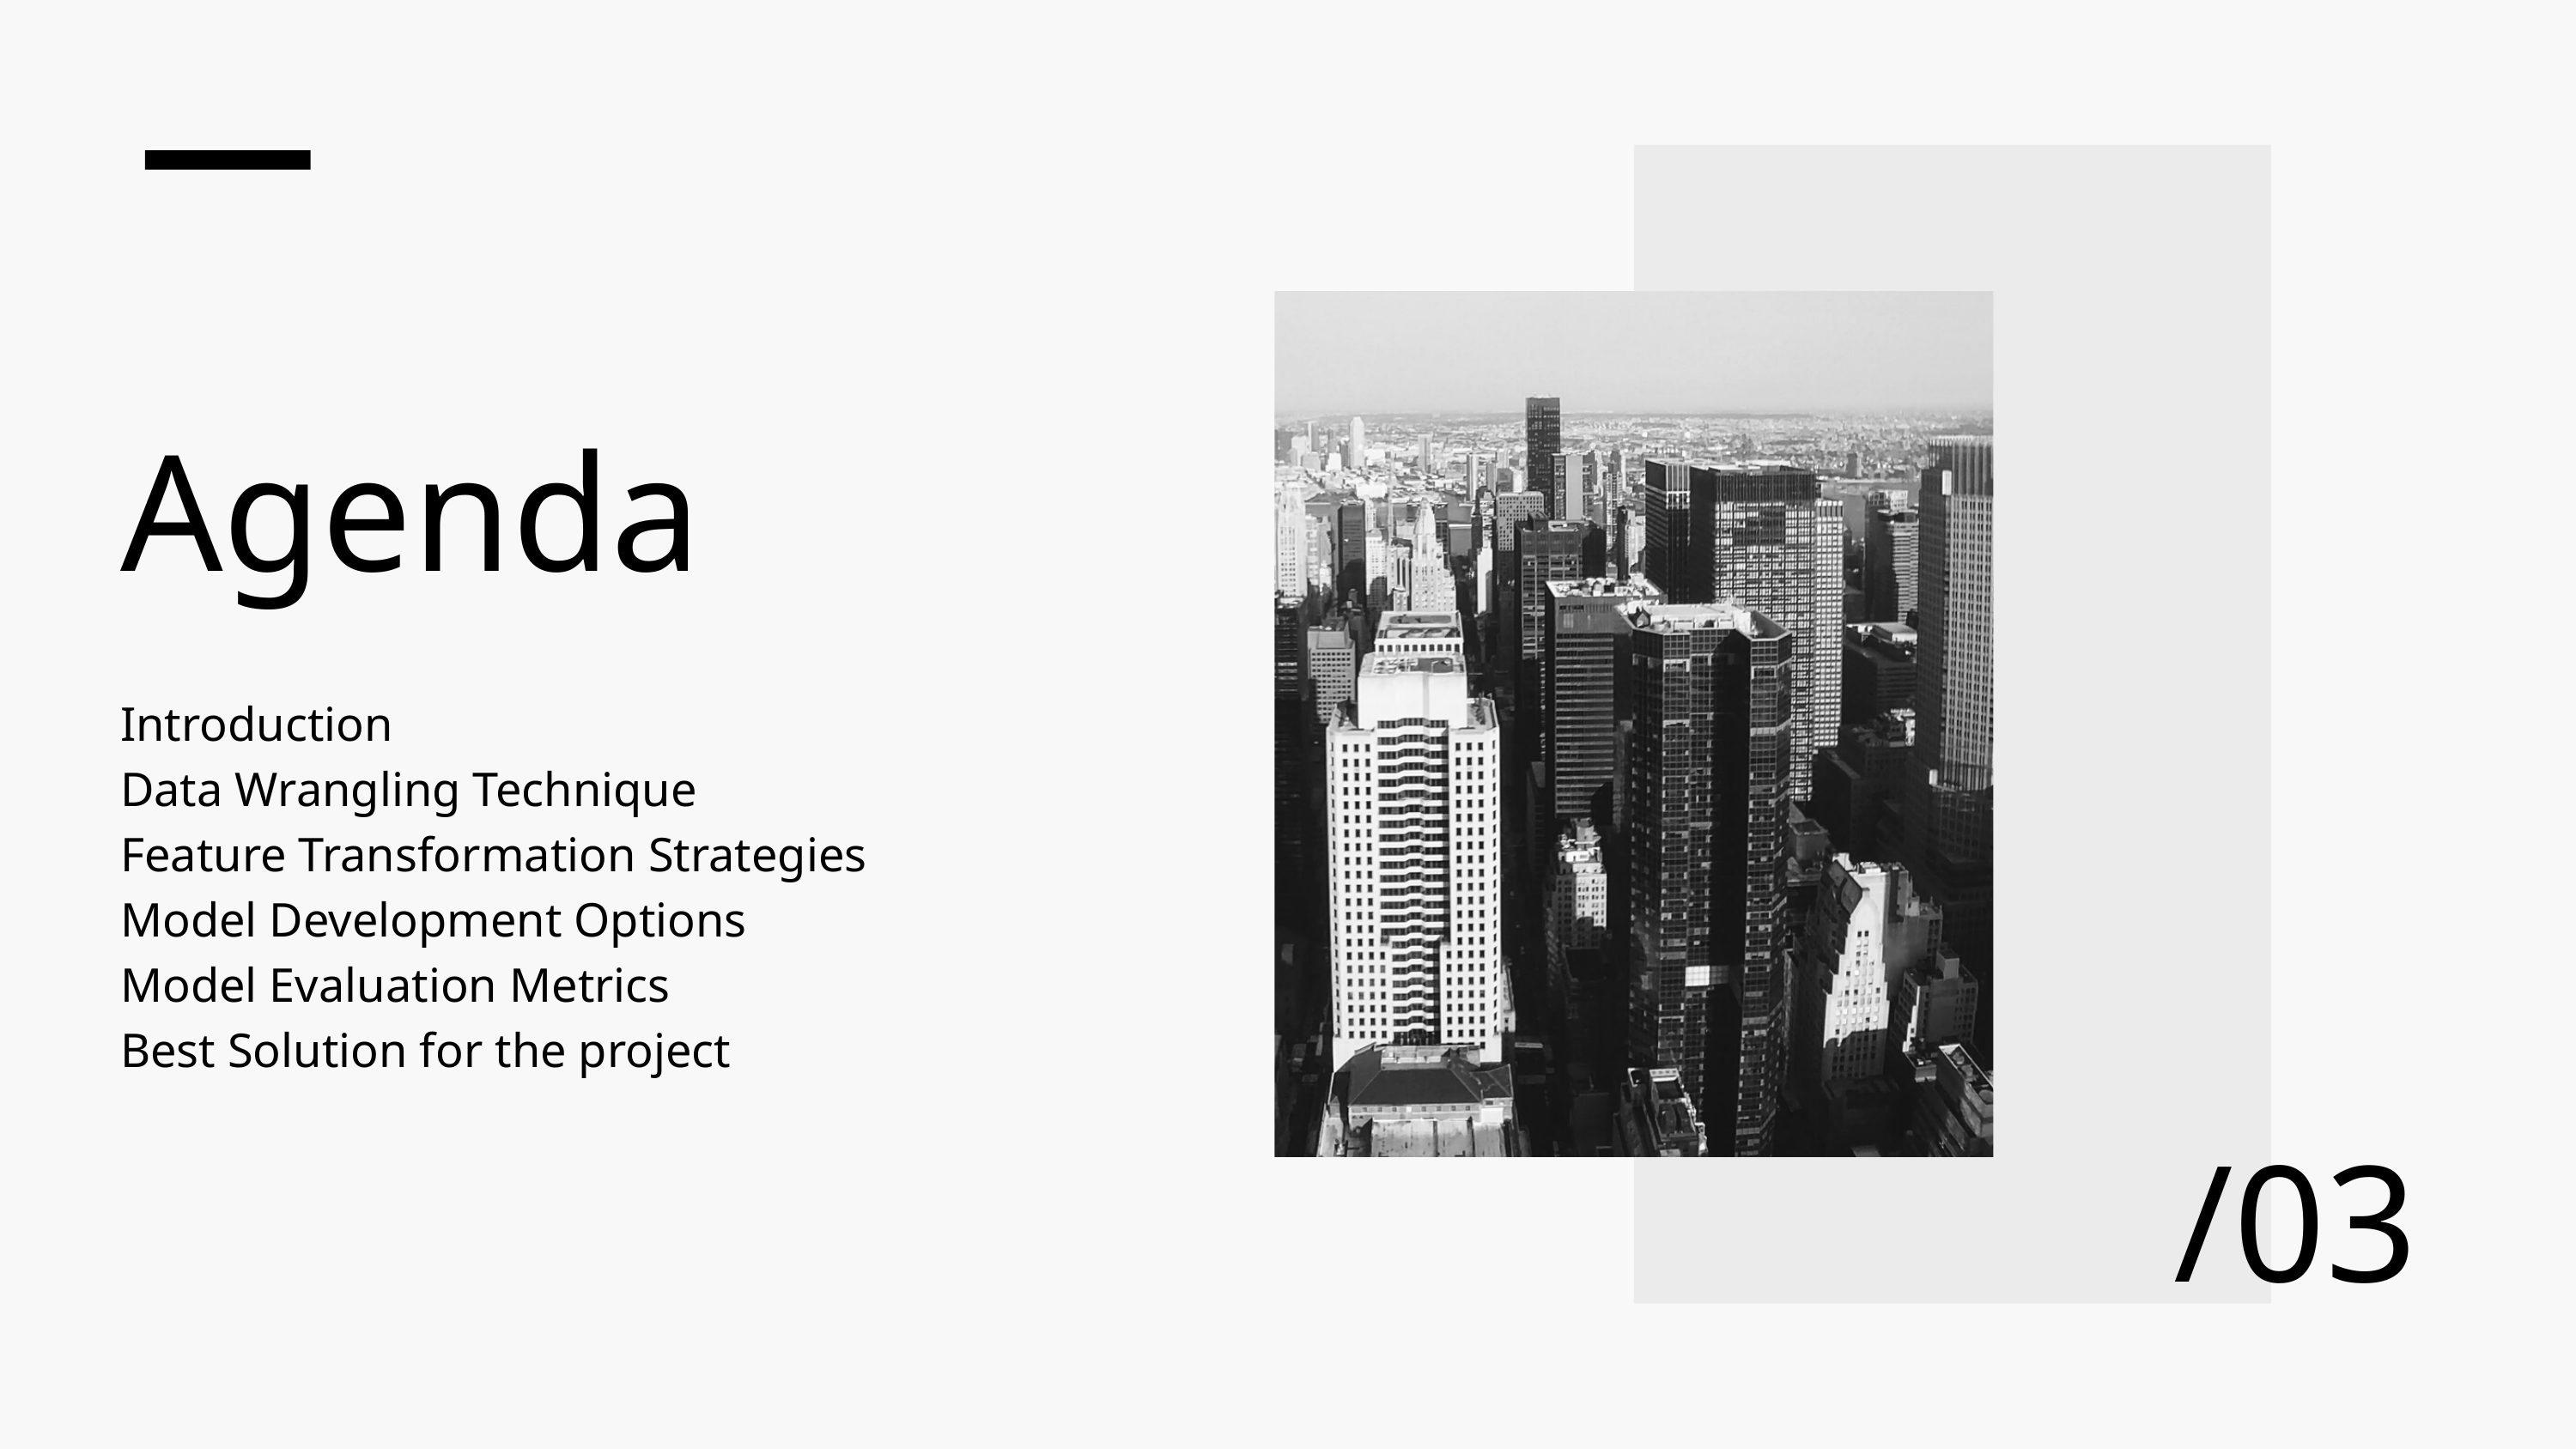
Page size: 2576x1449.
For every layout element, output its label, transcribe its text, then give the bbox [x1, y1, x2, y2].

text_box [119, 409, 879, 1060]
picture [1274, 291, 1994, 1158]
text_box /03 [2160, 1088, 2418, 1314]
text_box [144, 150, 311, 170]
text_box [1633, 144, 2271, 1304]
